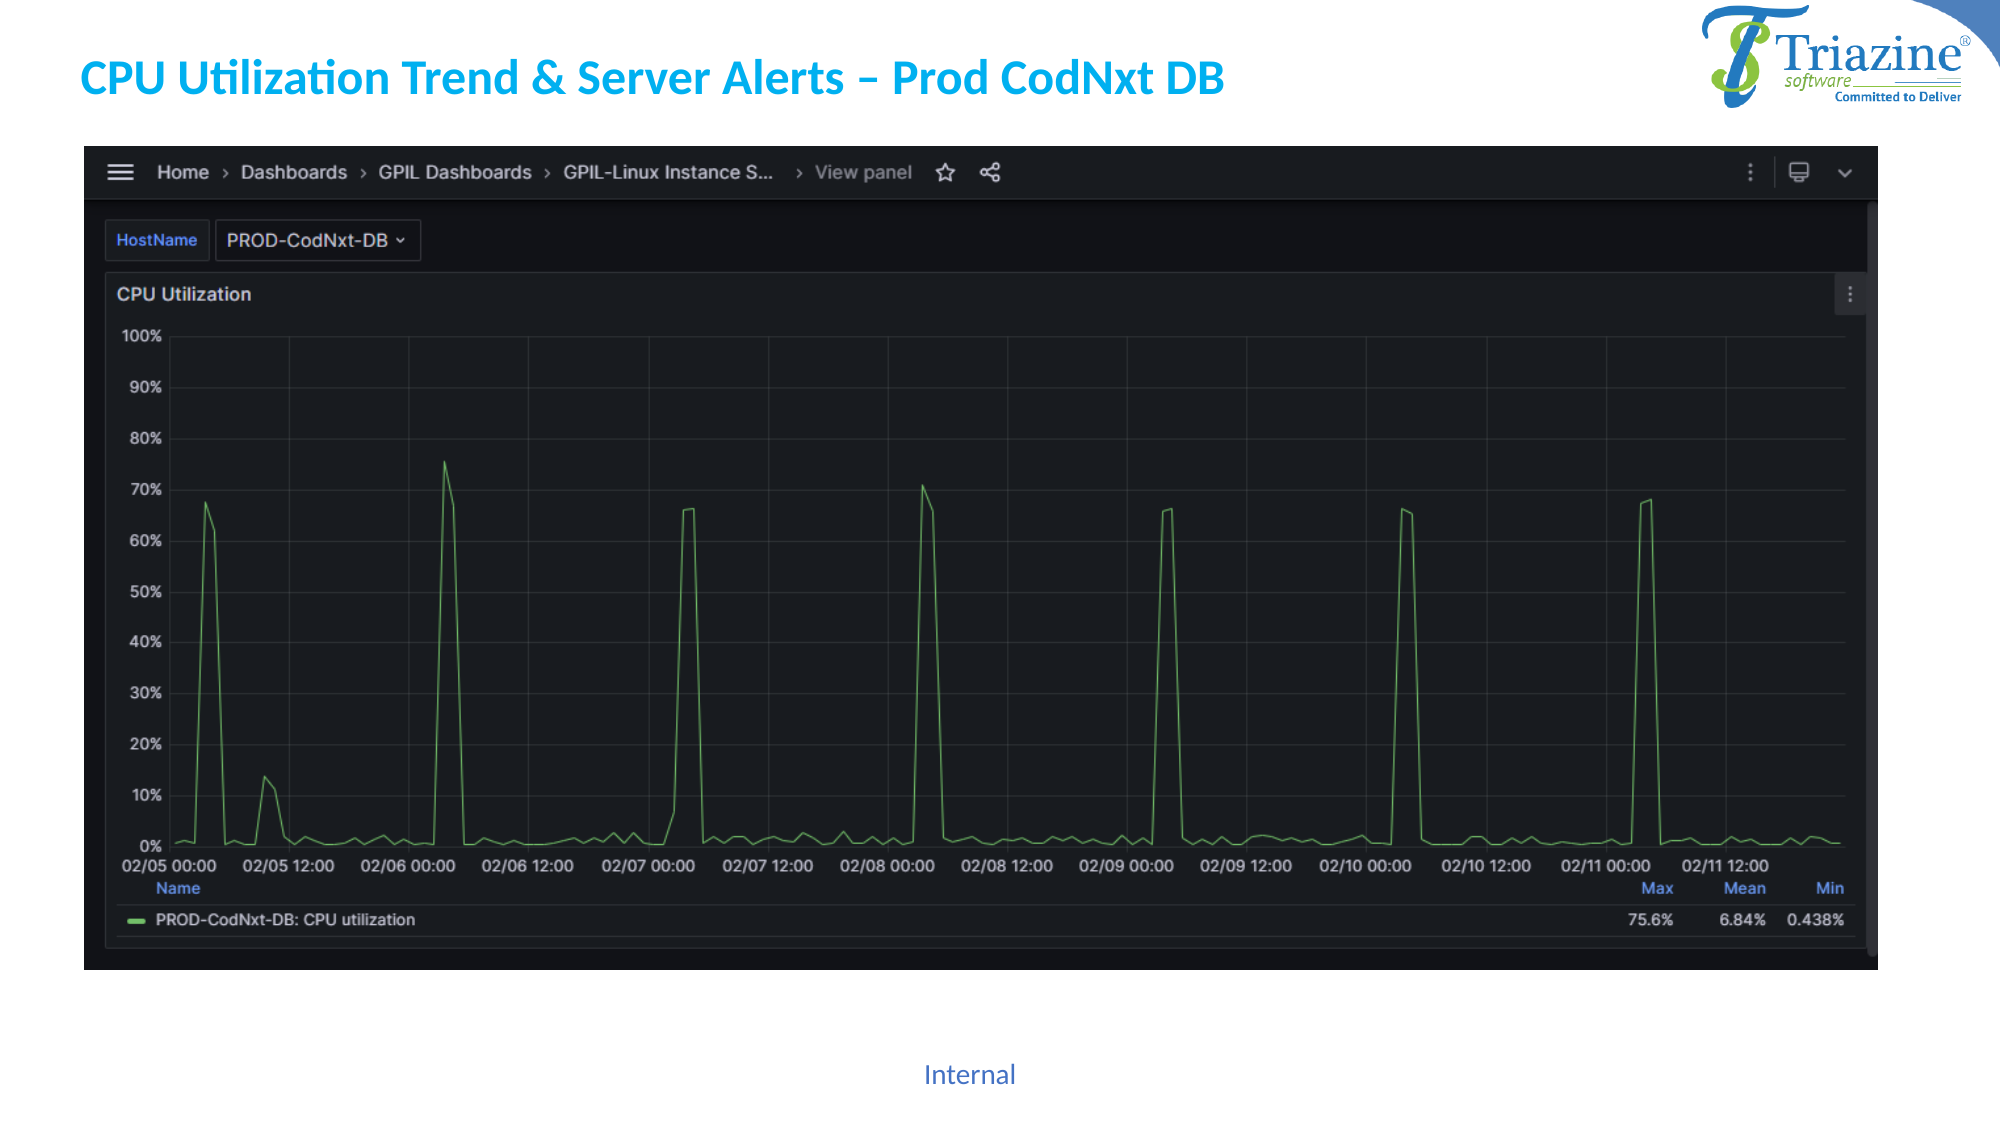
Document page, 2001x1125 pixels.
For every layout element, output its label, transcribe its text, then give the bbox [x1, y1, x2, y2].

picture [84, 146, 1878, 970]
text_box CPU Utilization Trend & Server Alerts – Prod CodNxt DB [65, 37, 1698, 125]
text_box Internal [905, 1048, 1036, 1098]
picture [1701, 0, 2000, 108]
